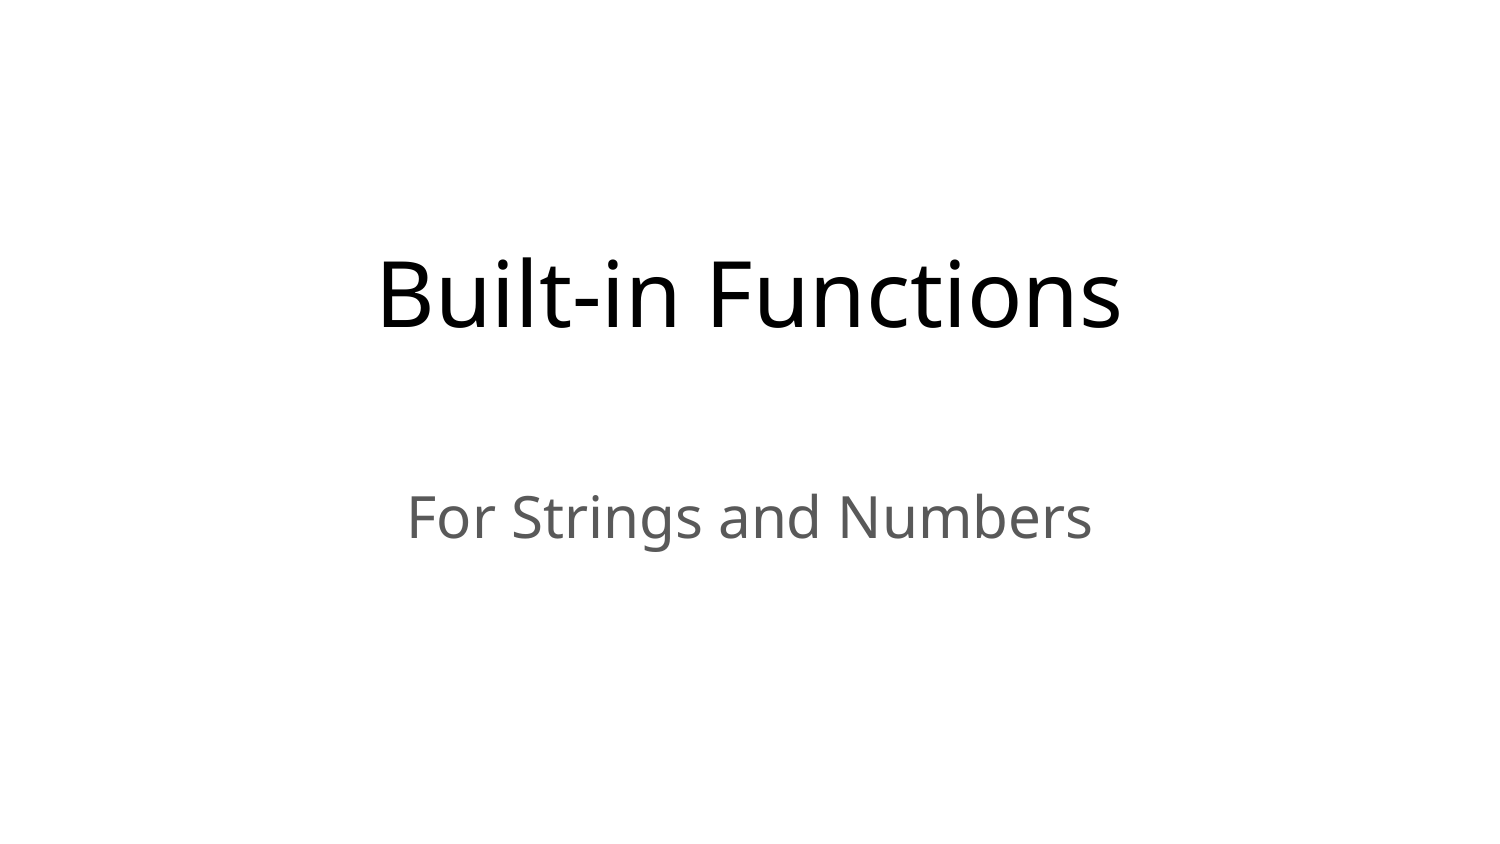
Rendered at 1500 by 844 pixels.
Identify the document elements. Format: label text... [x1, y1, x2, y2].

title Built-in Functions [51, 122, 1449, 459]
subtitle For Strings and Numbers [51, 464, 1449, 595]
